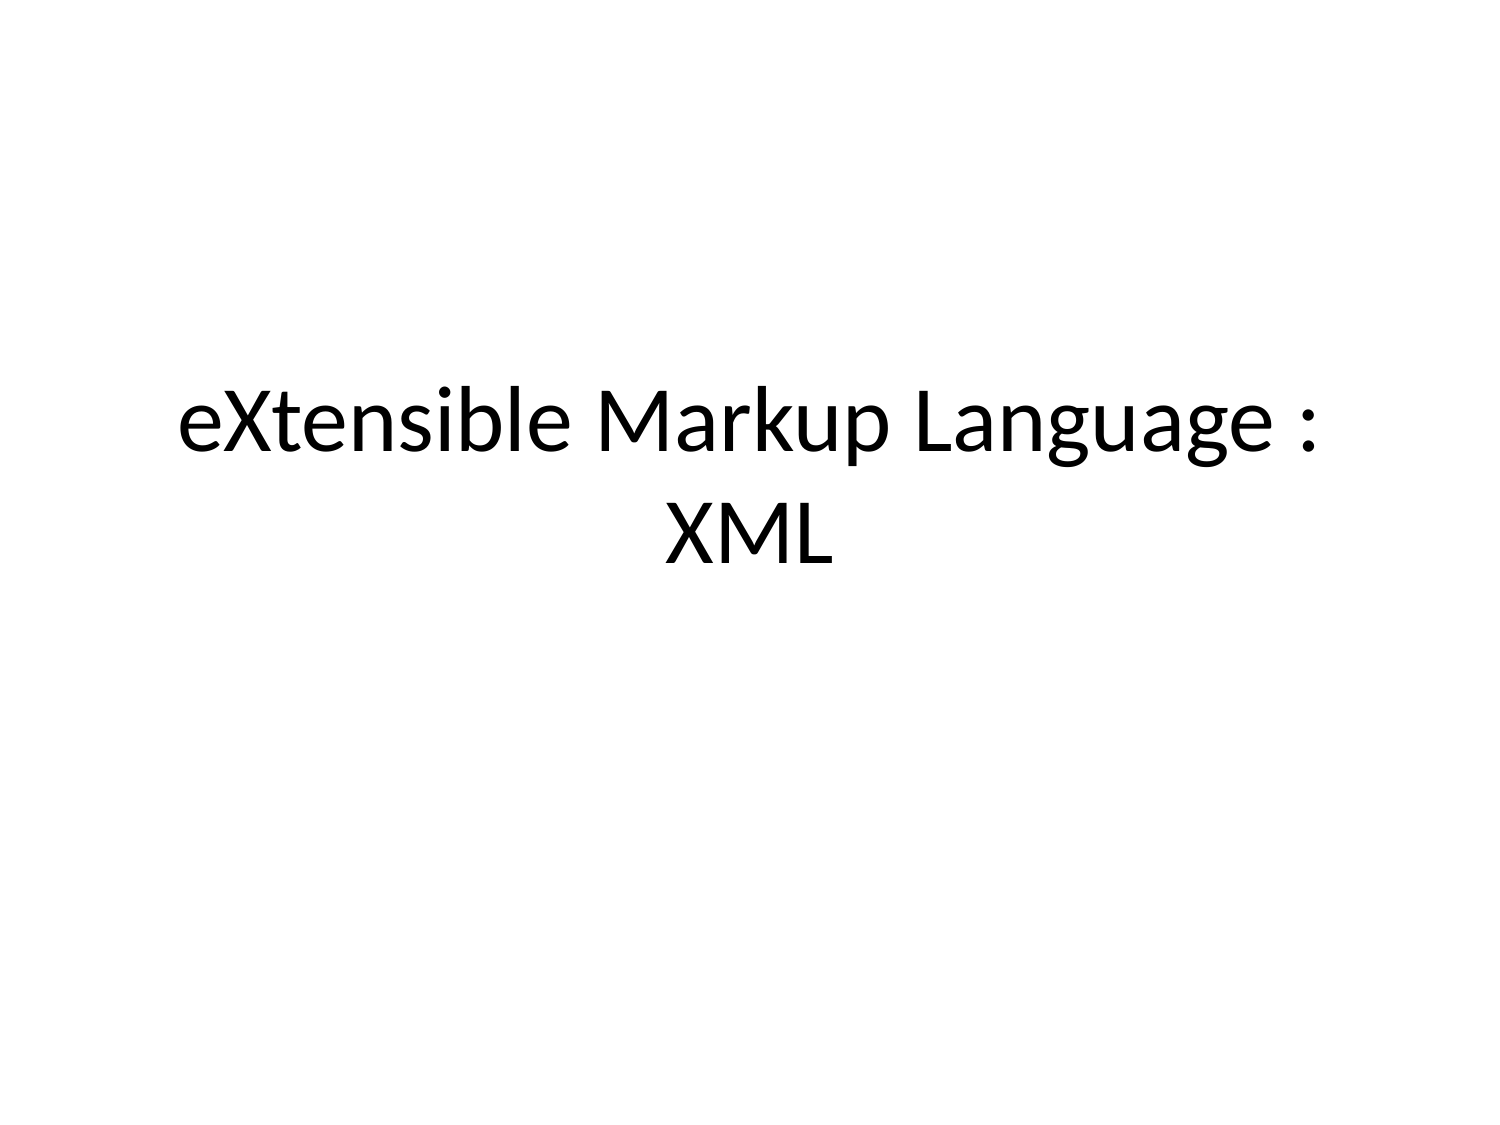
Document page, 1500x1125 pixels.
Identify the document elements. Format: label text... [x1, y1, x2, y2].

title eXtensible Markup Language : XML [112, 349, 1388, 591]
